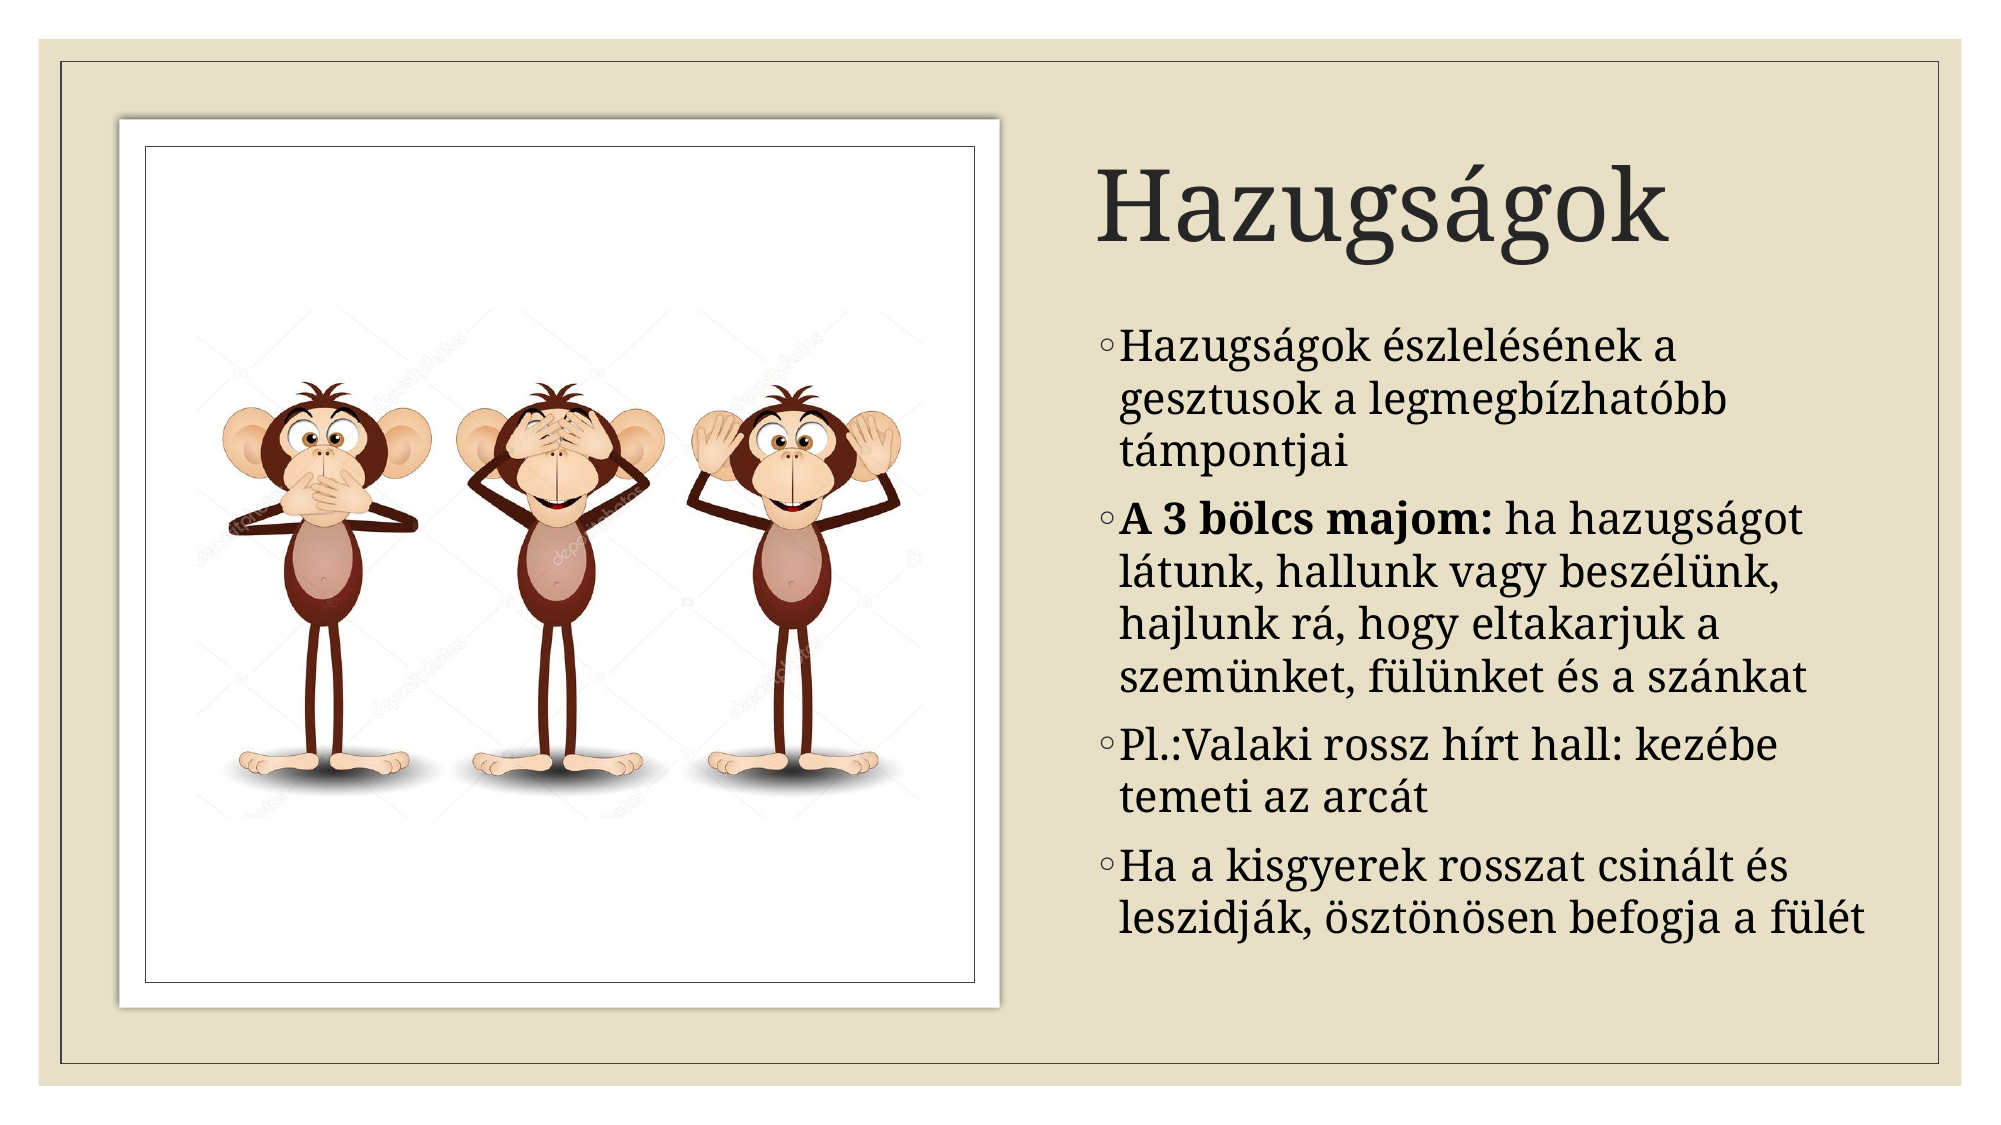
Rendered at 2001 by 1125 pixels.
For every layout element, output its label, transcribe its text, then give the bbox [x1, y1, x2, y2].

title Hazugságok [1079, 73, 1893, 310]
list Hazugságok észlelésének a gesztusok a legmegbízhatóbb támpontjai A 3 bölcs majom: ha hazugságot látunk, hallunk vagy beszélünk, hajlunk rá, hogy eltakarjuk a szemünket, fülünket és a szánkat Pl.:Valaki rossz hírt hall: kezébe temeti az arcát Ha a kisgyerek rosszat csinált és leszidják, ösztönösen befogja a fülét [1079, 310, 1893, 990]
text_box [145, 146, 975, 983]
text_box [119, 119, 1000, 1008]
picture [197, 310, 922, 818]
